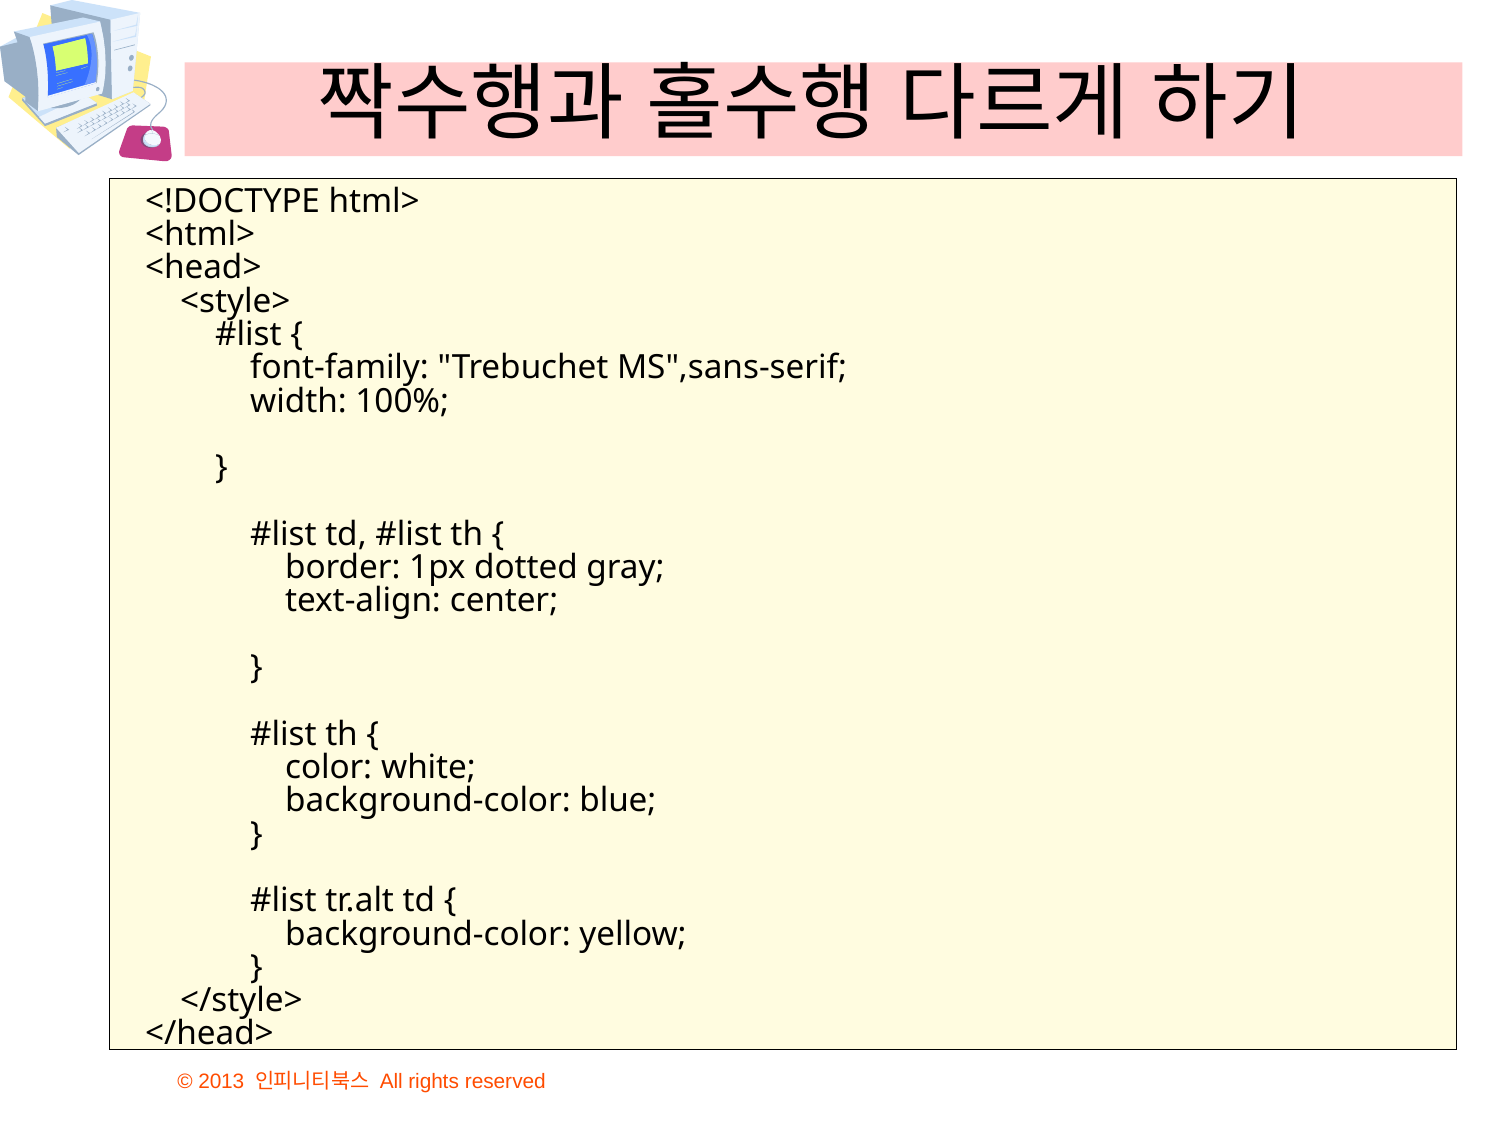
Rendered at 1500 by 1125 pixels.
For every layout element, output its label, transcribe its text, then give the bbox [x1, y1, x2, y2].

text_box <!DOCTYPE html> <html> <head> <style> #list { font-family: "Trebuchet MS",sans-serif; width: 100%; } #list td, #list th { border: 1px dotted gray; text-align: center; } #list th { color: white; background-color: blue; } #list tr.alt td { background-color: yellow; } </style> </head> [109, 178, 1457, 1050]
title 짝수행과 홀수행 다르게 하기 [184, 62, 1463, 157]
